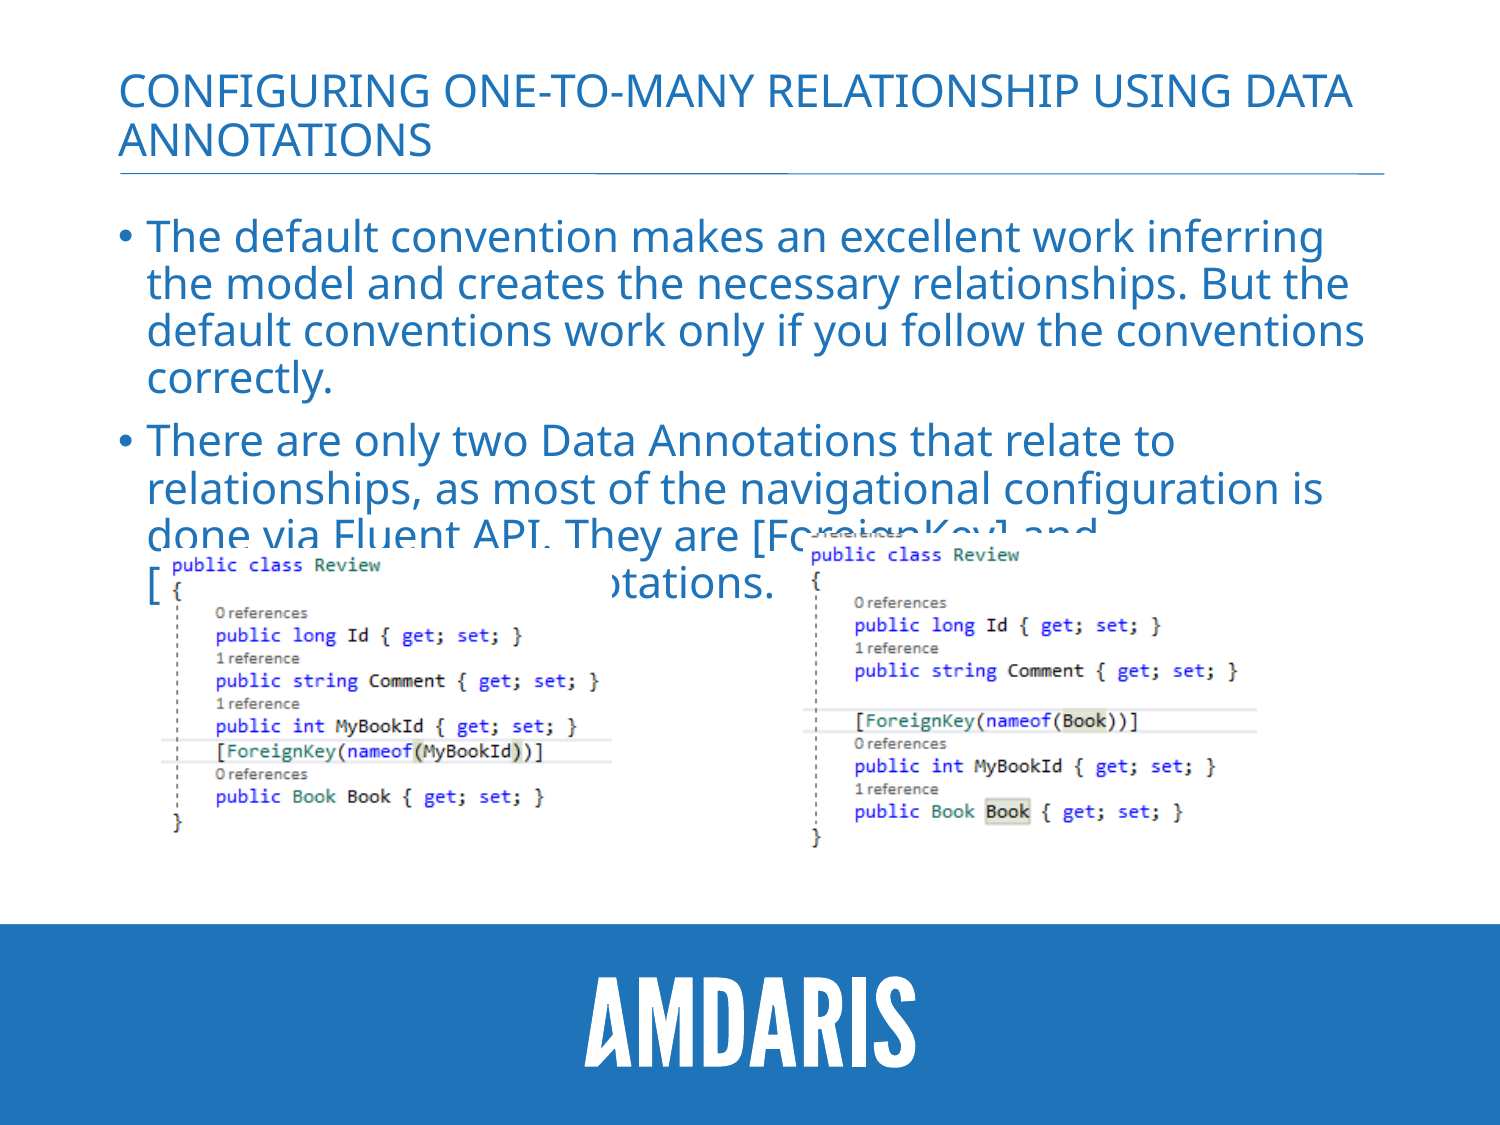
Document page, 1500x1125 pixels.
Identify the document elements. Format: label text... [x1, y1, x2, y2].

picture [803, 533, 1257, 854]
picture [161, 548, 612, 839]
title Configuring ONE-TO-MANY relationship using Data Annotations [103, 59, 1397, 175]
list The default convention makes an excellent work inferring the model and creates the necessary relationships. But the default conventions work only if you follow the conventions correctly. There are only two Data Annotations that relate to relationships, as most of the navigational configuration is done via Fluent API. They are [ForeignKey] and [InverseProperty] annotations. [103, 206, 1397, 903]
